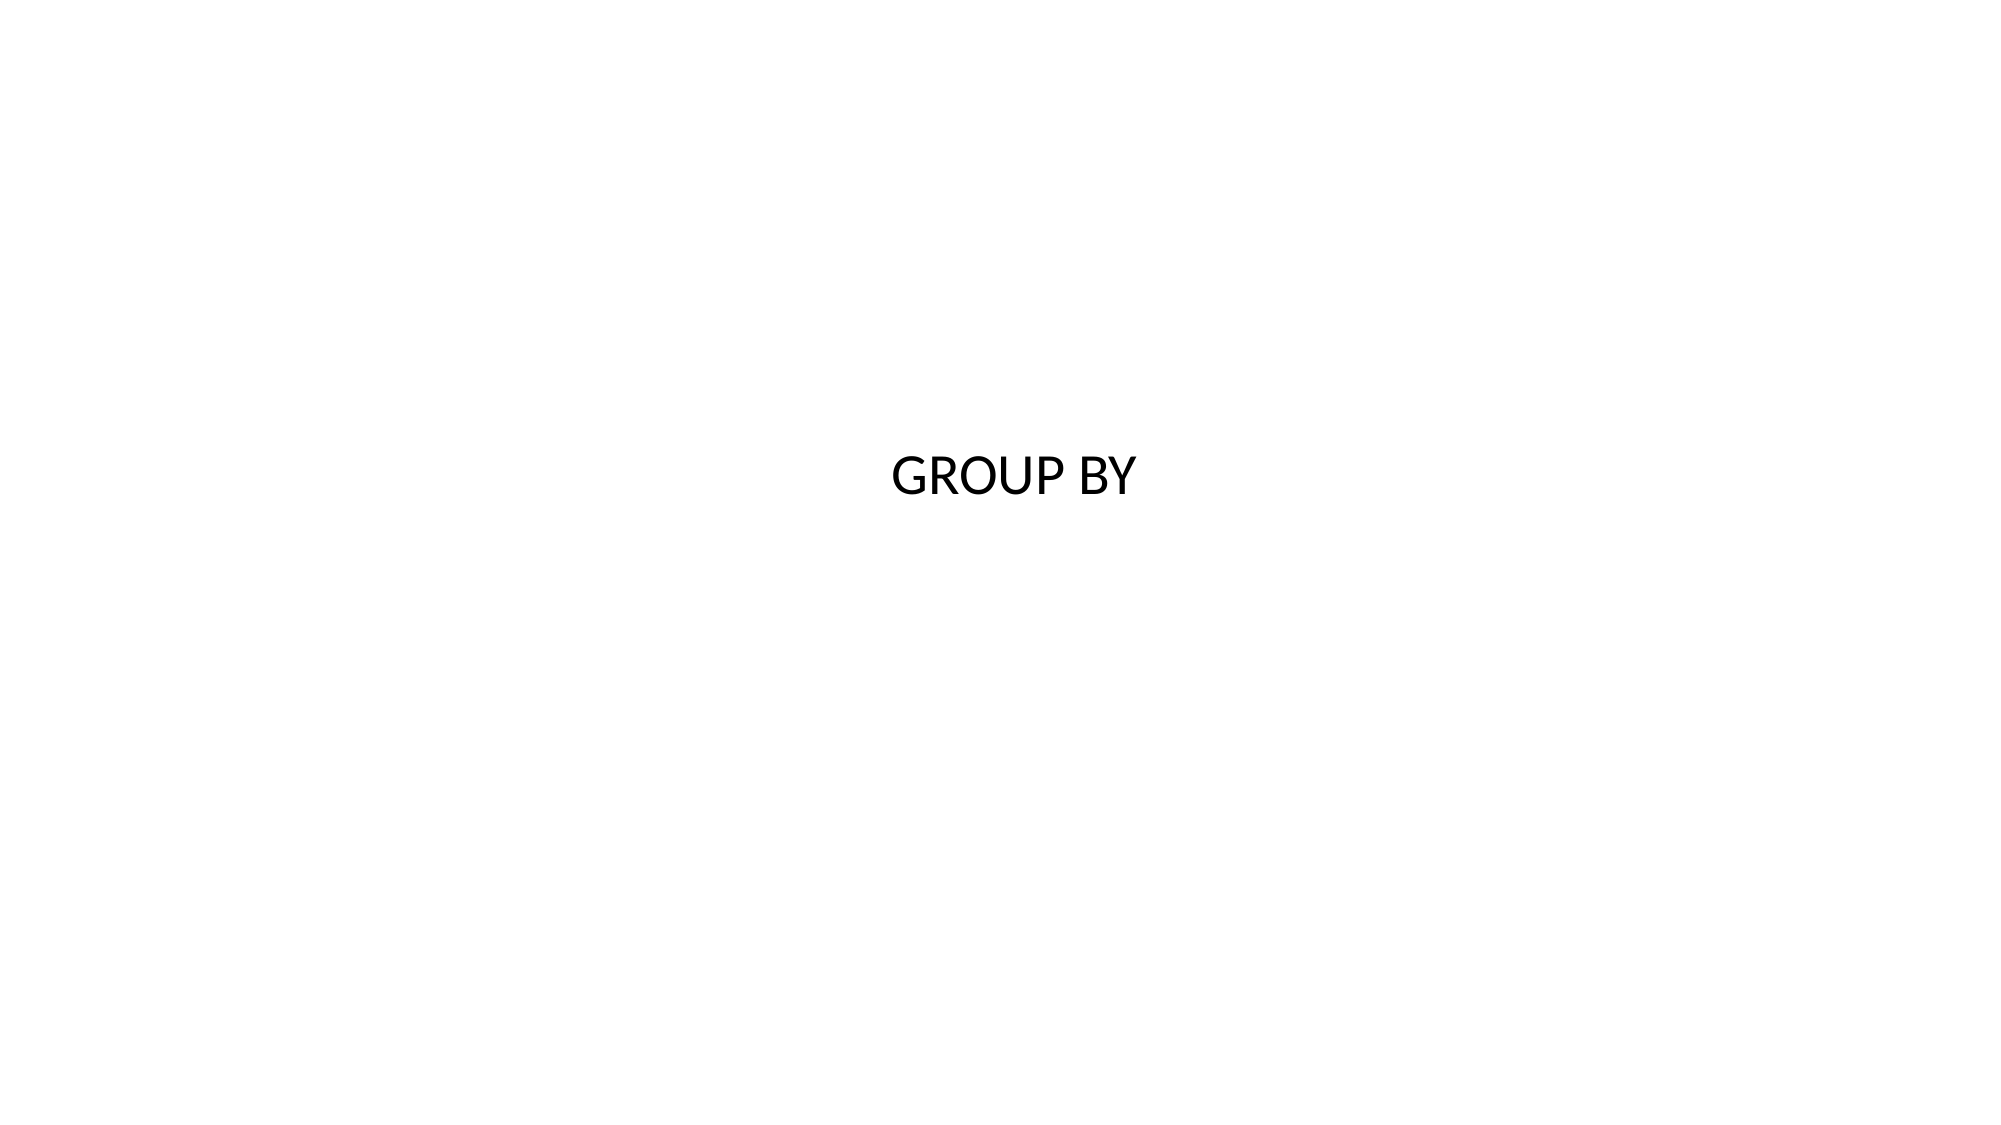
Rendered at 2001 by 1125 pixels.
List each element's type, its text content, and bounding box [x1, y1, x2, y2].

text_box GROUP BY [876, 428, 1152, 514]
